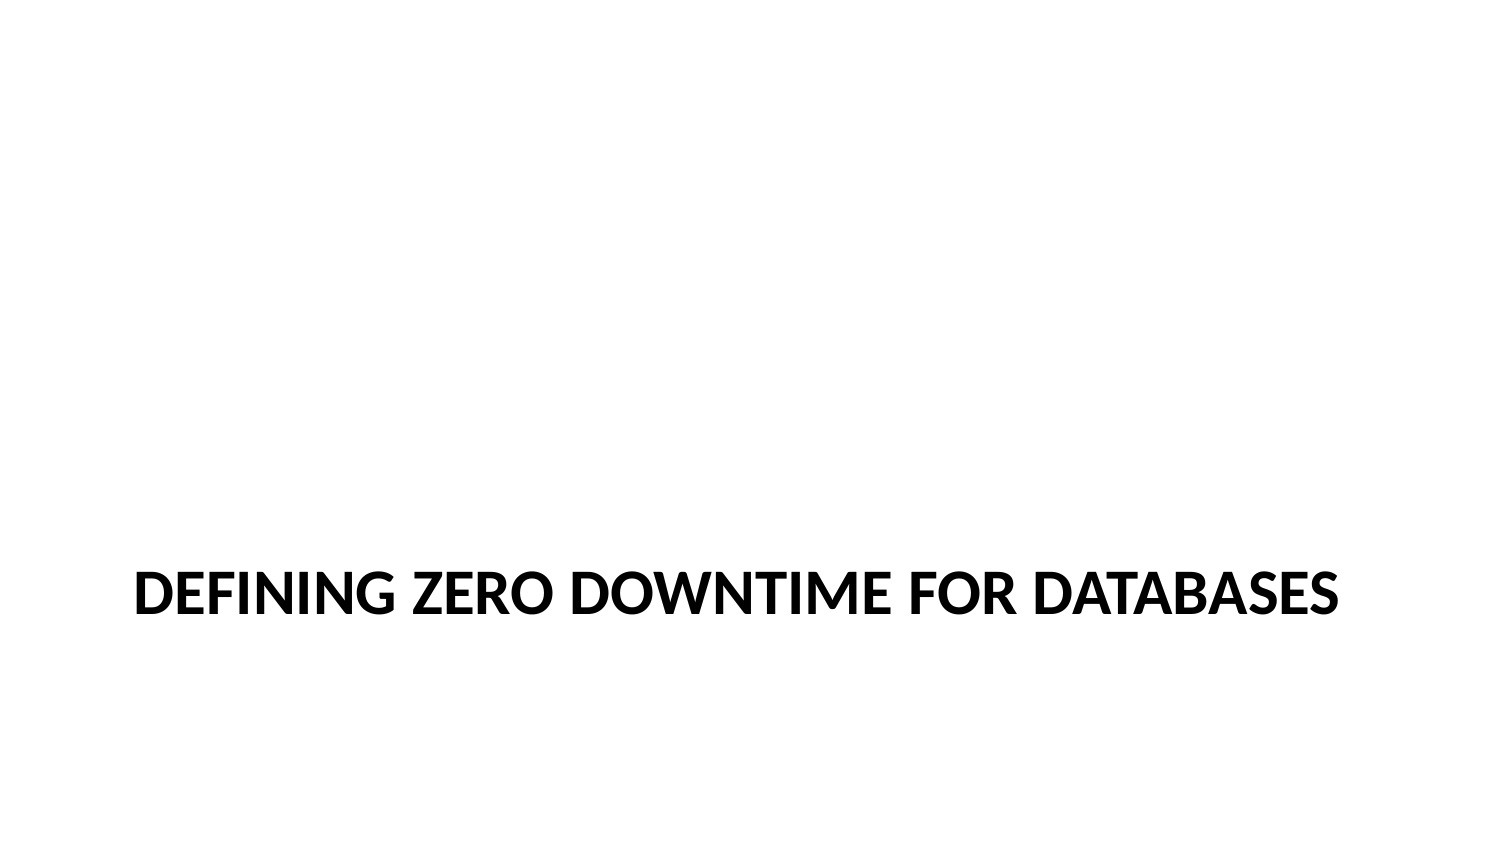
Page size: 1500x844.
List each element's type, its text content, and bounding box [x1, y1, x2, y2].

title Defining Zero Downtime for Databases [118, 542, 1394, 710]
